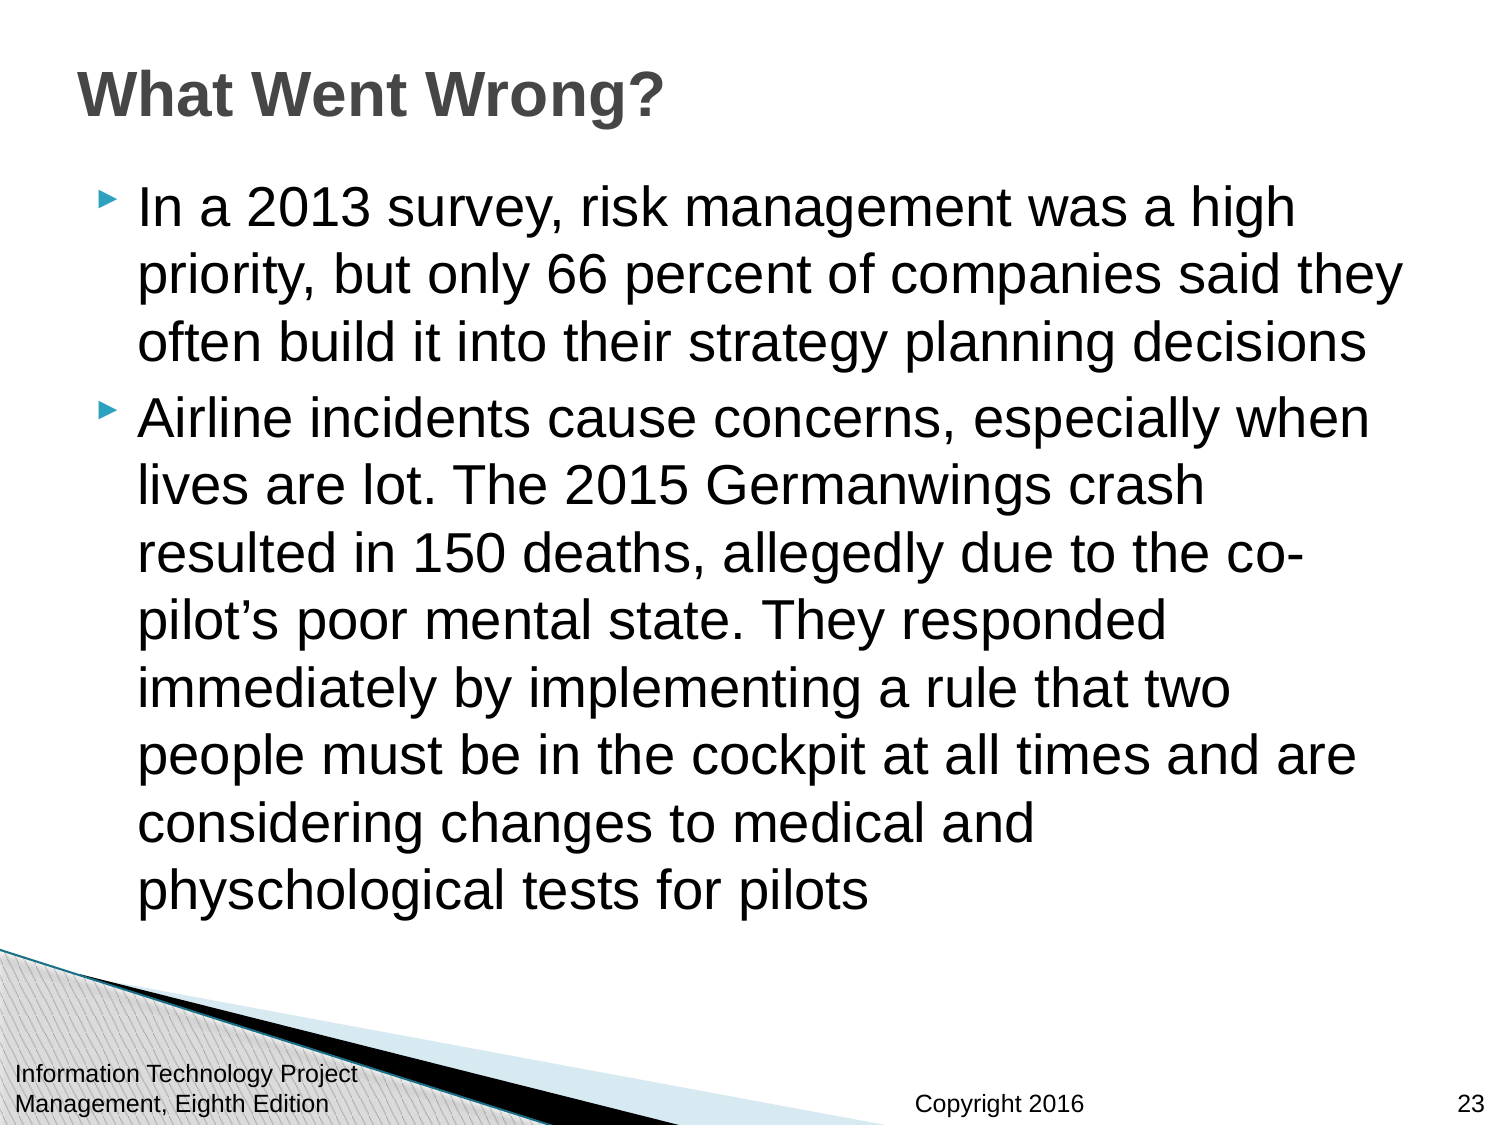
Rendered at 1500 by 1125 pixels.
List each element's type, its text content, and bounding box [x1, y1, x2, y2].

list In a 2013 survey, risk management was a high priority, but only 66 percent of companies said they often build it into their strategy planning decisions Airline incidents cause concerns, especially when lives are lot. The 2015 Germanwings crash resulted in 150 deaths, allegedly due to the co-pilot’s poor mental state. They responded immediately by implementing a rule that two people must be in the cockpit at all times and are considering changes to medical and physchological tests for pilots [62, 162, 1426, 913]
title What Went Wrong? [62, 45, 1425, 138]
slide_number 23 [1408, 1065, 1500, 1125]
footer Information Technology Project Management, Eighth Edition [0, 1065, 425, 1125]
